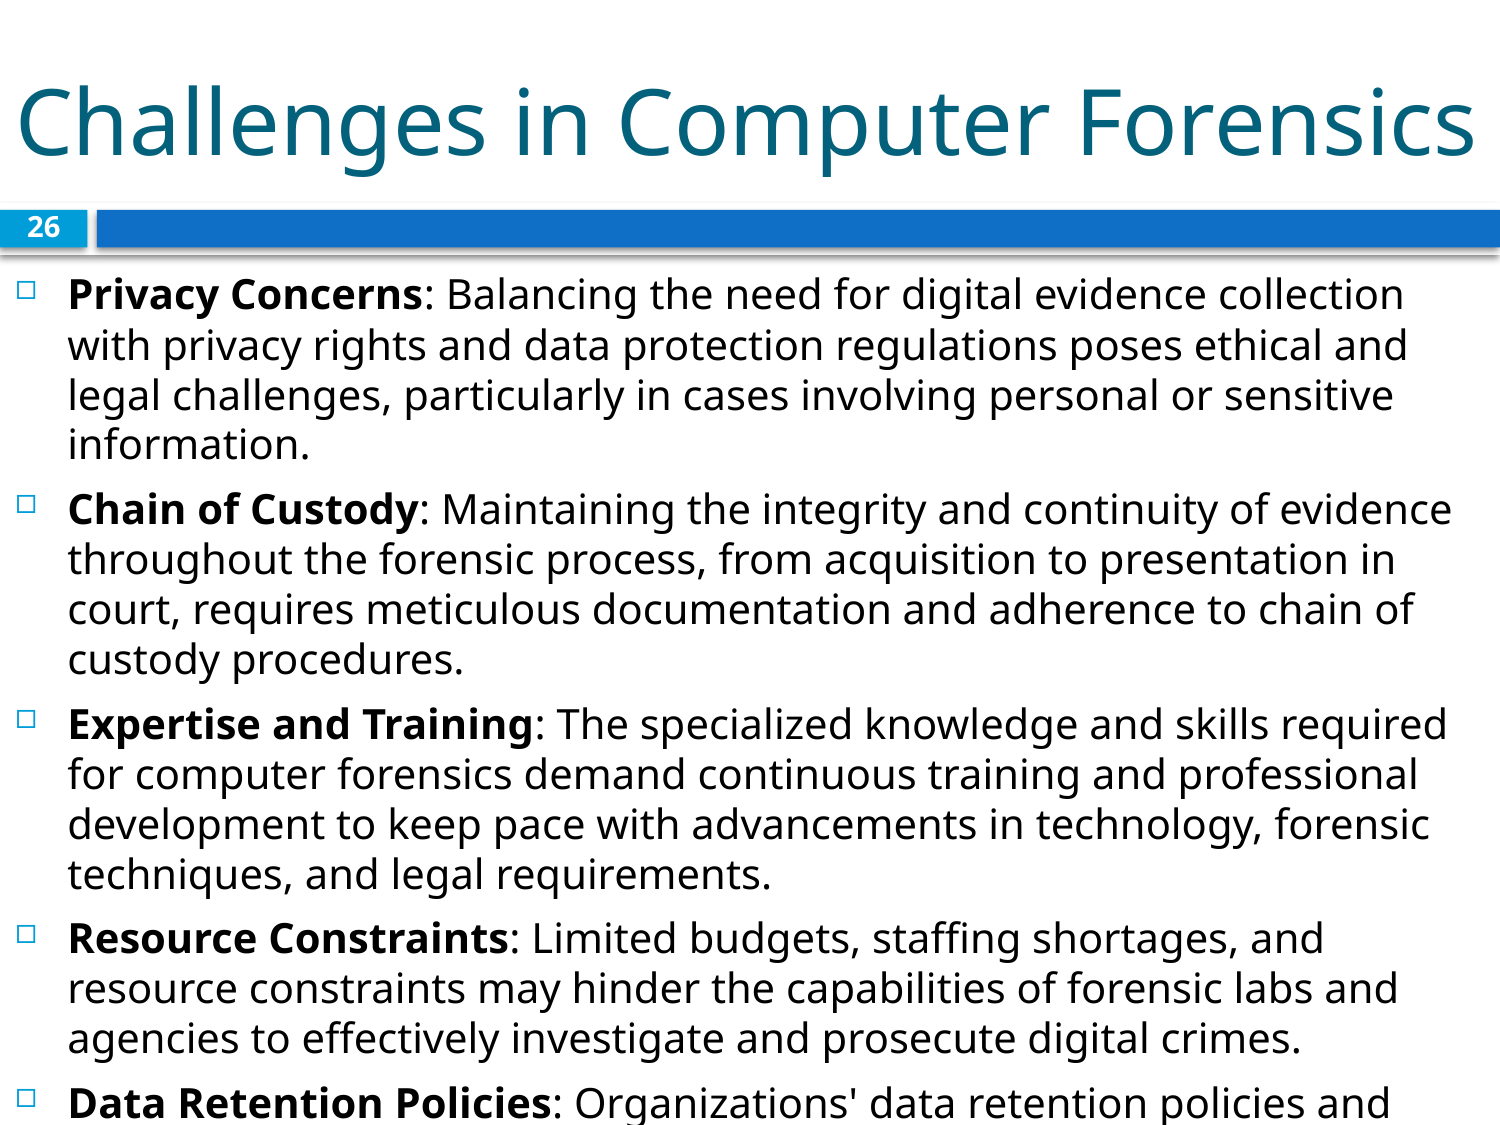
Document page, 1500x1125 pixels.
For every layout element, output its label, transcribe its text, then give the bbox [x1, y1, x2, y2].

title Challenges in Computer Forensics [0, 37, 1500, 201]
slide_number 26 [0, 208, 88, 249]
list Privacy Concerns: Balancing the need for digital evidence collection with privacy rights and data protection regulations poses ethical and legal challenges, particularly in cases involving personal or sensitive information. Chain of Custody: Maintaining the integrity and continuity of evidence throughout the forensic process, from acquisition to presentation in court, requires meticulous documentation and adherence to chain of custody procedures. Expertise and Training: The specialized knowledge and skills required for computer forensics demand continuous training and professional development to keep pace with advancements in technology, forensic techniques, and legal requirements. Resource Constraints: Limited budgets, staffing shortages, and resource constraints may hinder the capabilities of forensic labs and agencies to effectively investigate and prosecute digital crimes. Data Retention Policies: Organizations' data retention policies and practices may impact the availability and integrity of digital evidence, necessitating collaboration with IT departments and legal teams to preserve and collect relevant data. [0, 260, 1500, 1125]
